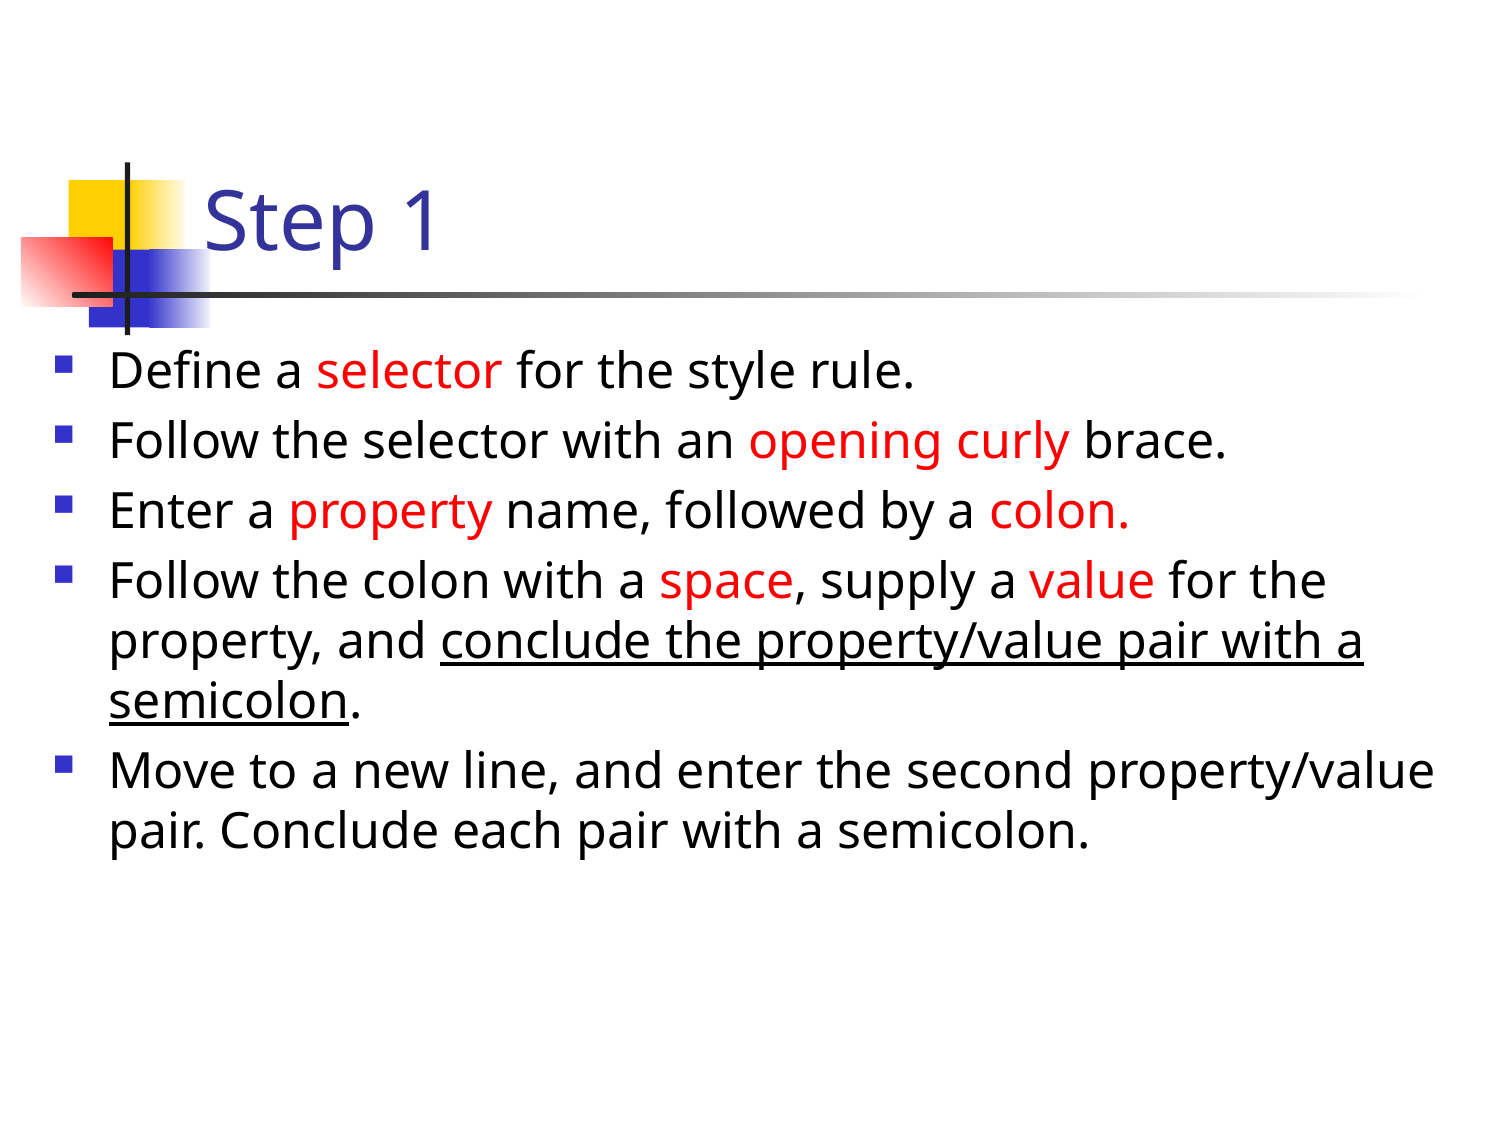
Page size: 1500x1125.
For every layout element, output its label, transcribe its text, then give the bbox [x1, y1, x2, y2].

title Step 1 [188, 35, 1468, 275]
list Define a selector for the style rule. Follow the selector with an opening curly brace. Enter a property name, followed by a colon. Follow the colon with a space, supply a value for the property, and conclude the property/value pair with a semicolon. Move to a new line, and enter the second property/value pair. Conclude each pair with a semicolon. [37, 331, 1469, 1006]
